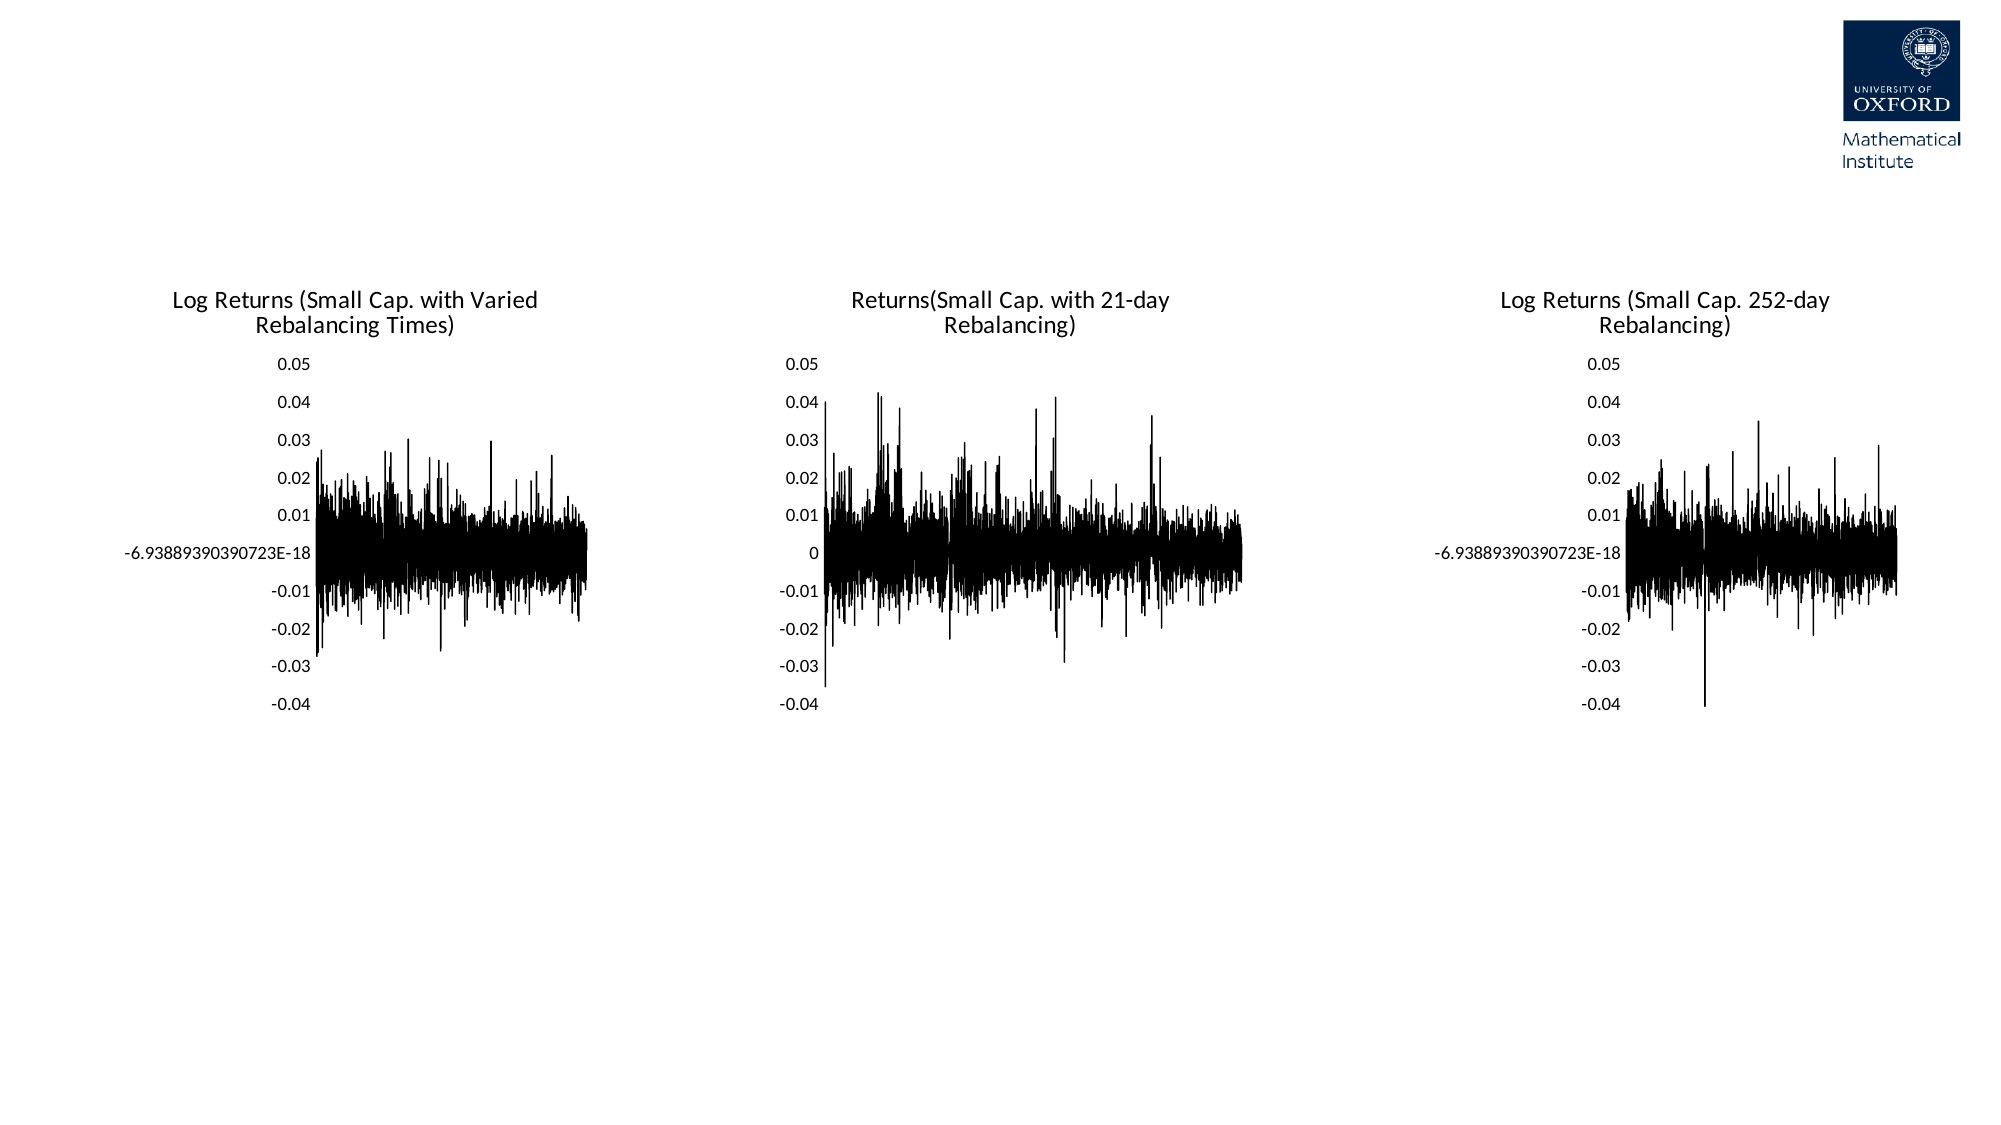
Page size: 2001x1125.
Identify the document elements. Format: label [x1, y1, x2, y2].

chart [1424, 265, 1907, 725]
chart [769, 265, 1252, 725]
chart [114, 265, 597, 725]
picture [1831, 16, 1976, 181]
